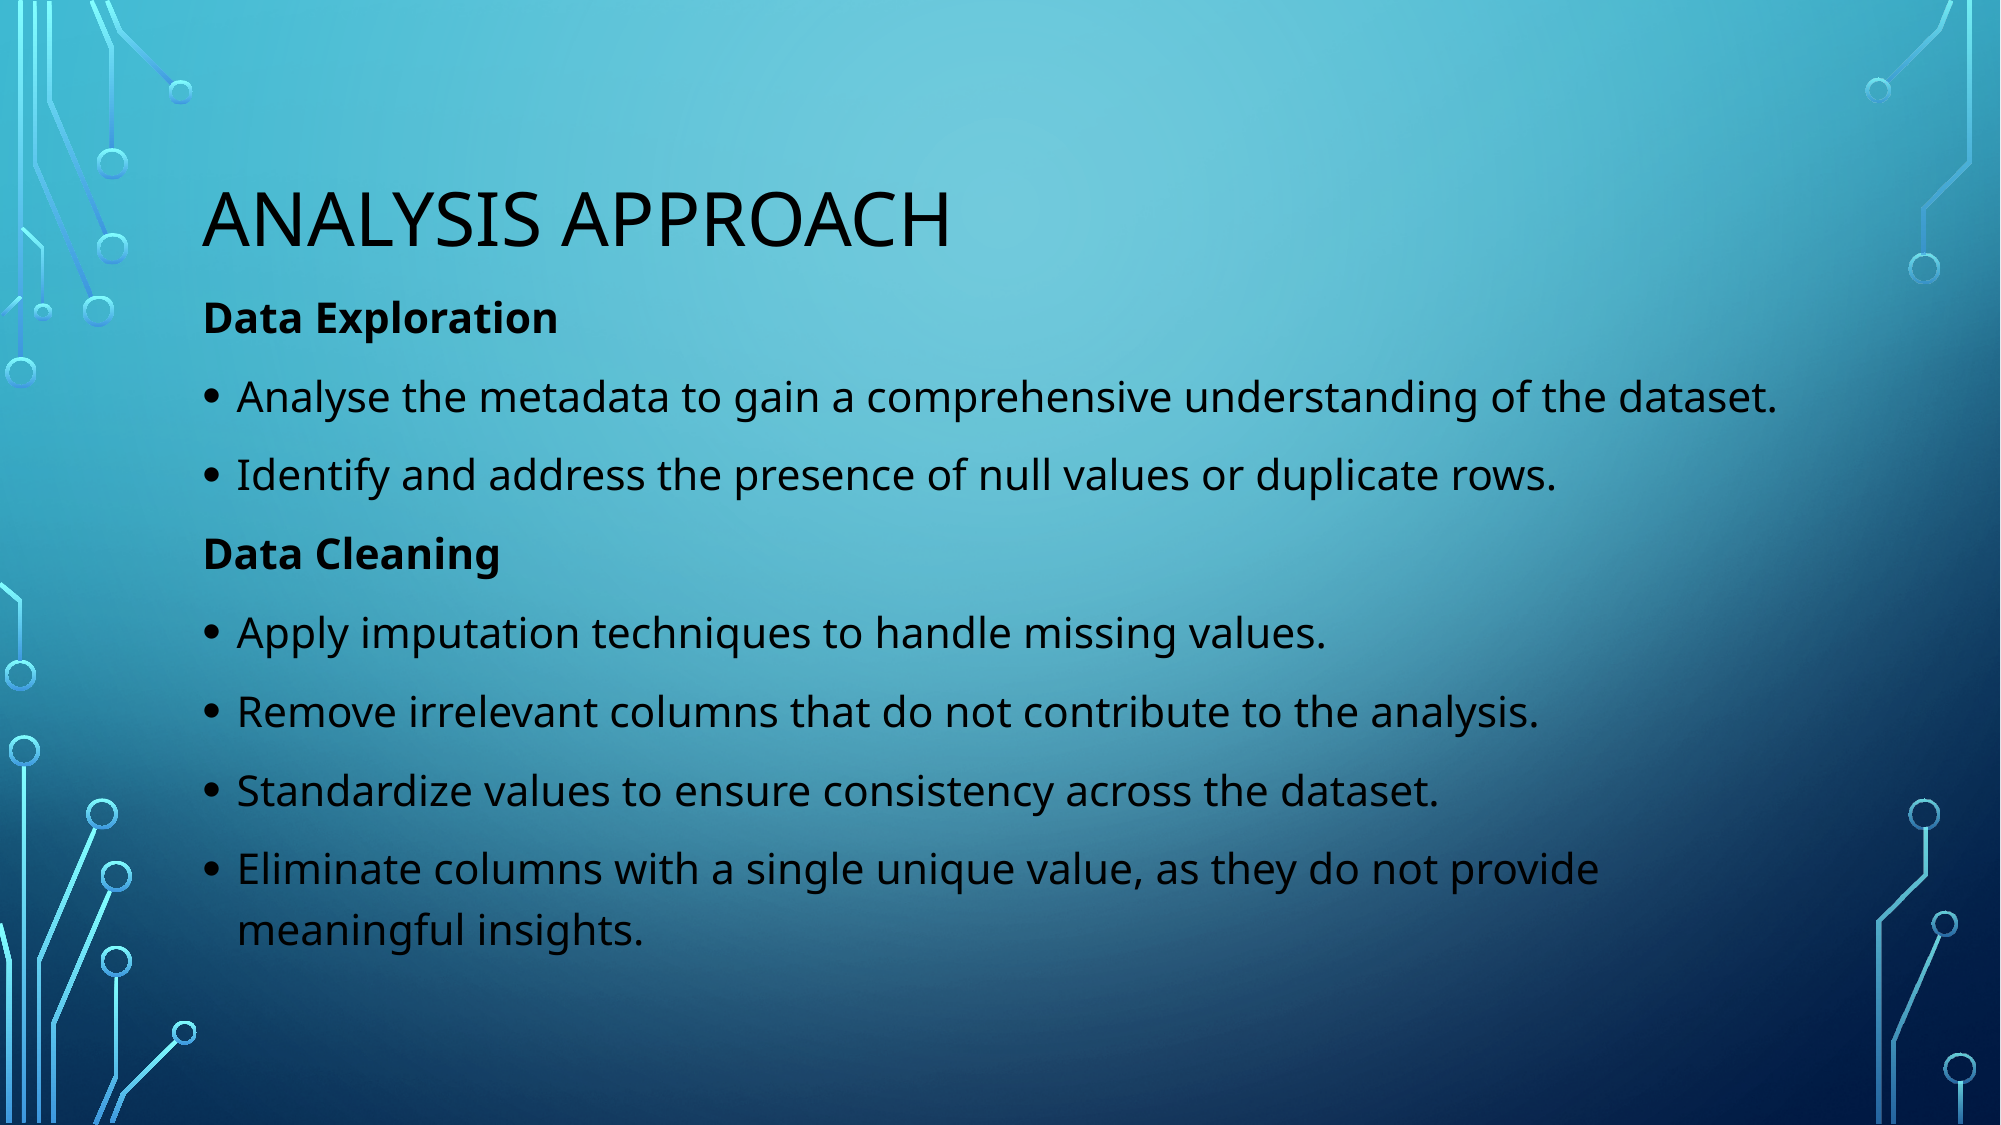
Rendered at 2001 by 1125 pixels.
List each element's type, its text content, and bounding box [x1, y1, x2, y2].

list Data Exploration Analyse the metadata to gain a comprehensive understanding of the dataset. Identify and address the presence of null values or duplicate rows. Data Cleaning Apply imputation techniques to handle missing values. Remove irrelevant columns that do not contribute to the analysis. Standardize values to ensure consistency across the dataset. Eliminate columns with a single unique value, as they do not provide meaningful insights. [187, 273, 1813, 966]
title ANALYSIS APPROACH [187, 101, 1813, 273]
